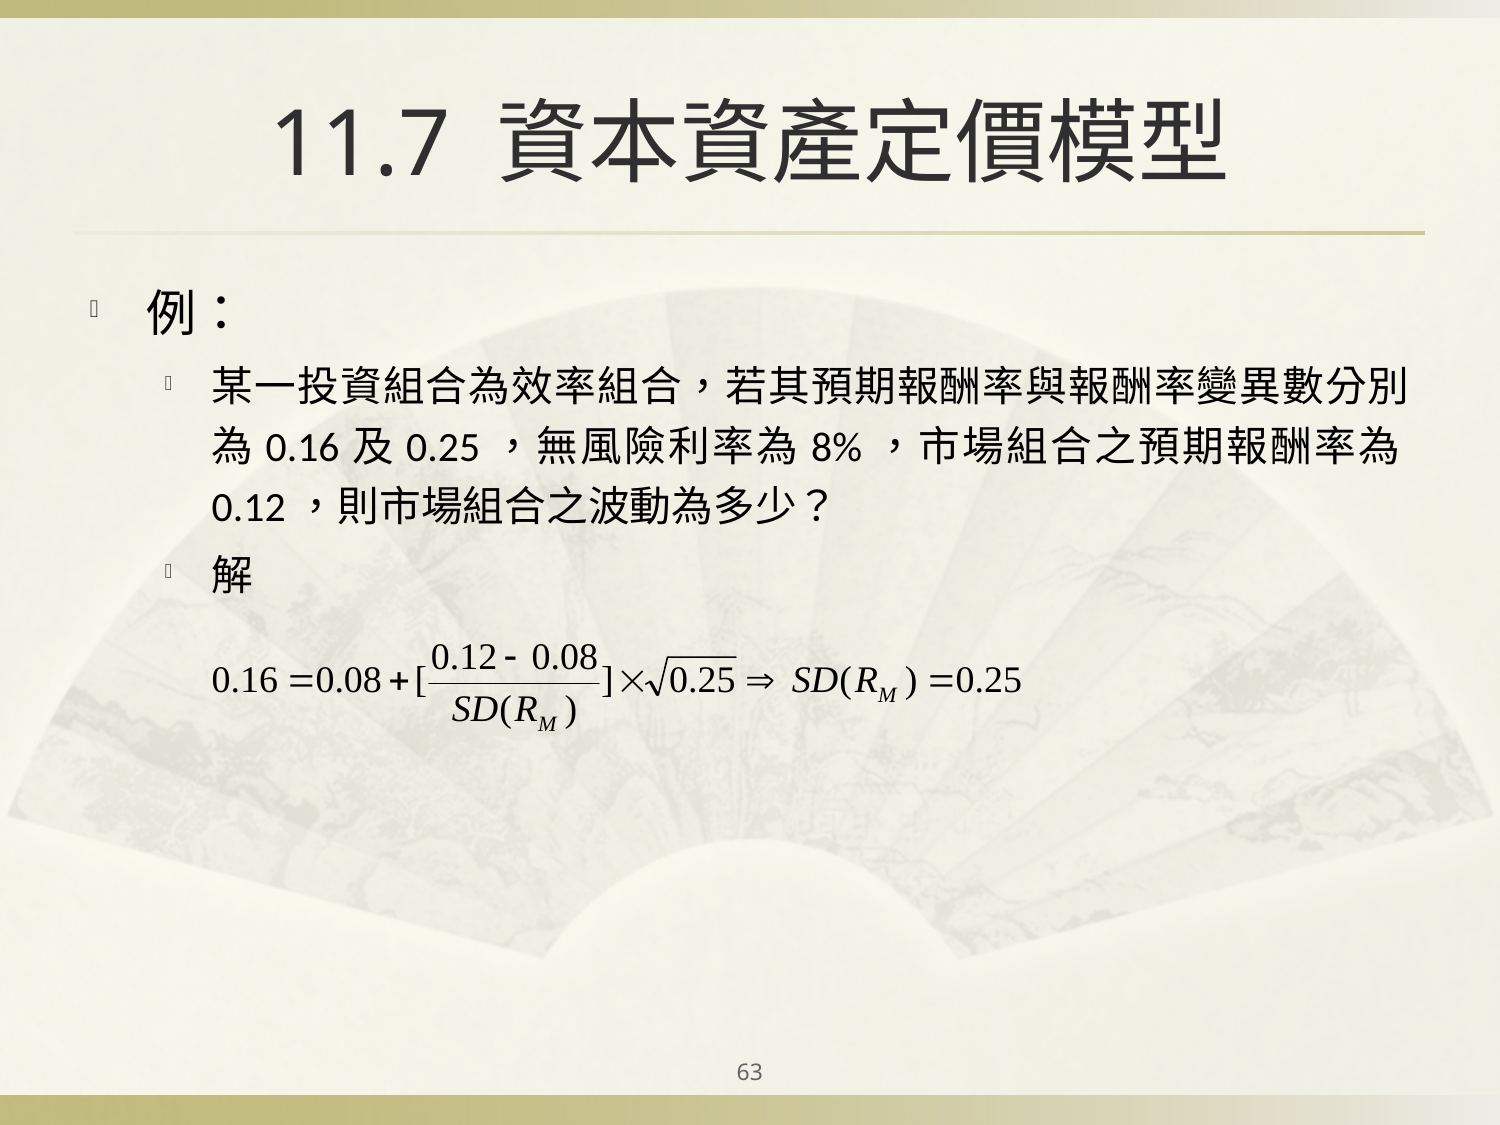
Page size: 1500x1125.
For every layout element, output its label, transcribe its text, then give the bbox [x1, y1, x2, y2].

title 11.7 資本資產定價模型 [75, 45, 1425, 233]
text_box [206, 632, 1027, 741]
list 例： 某一投資組合為效率組合，若其預期報酬率與報酬率變異數分別為0.16及0.25，無風險利率為8%，市場組合之預期報酬率為0.12，則市場組合之波動為多少？ 解 [75, 262, 1425, 1032]
slide_number 63 [675, 1050, 825, 1097]
